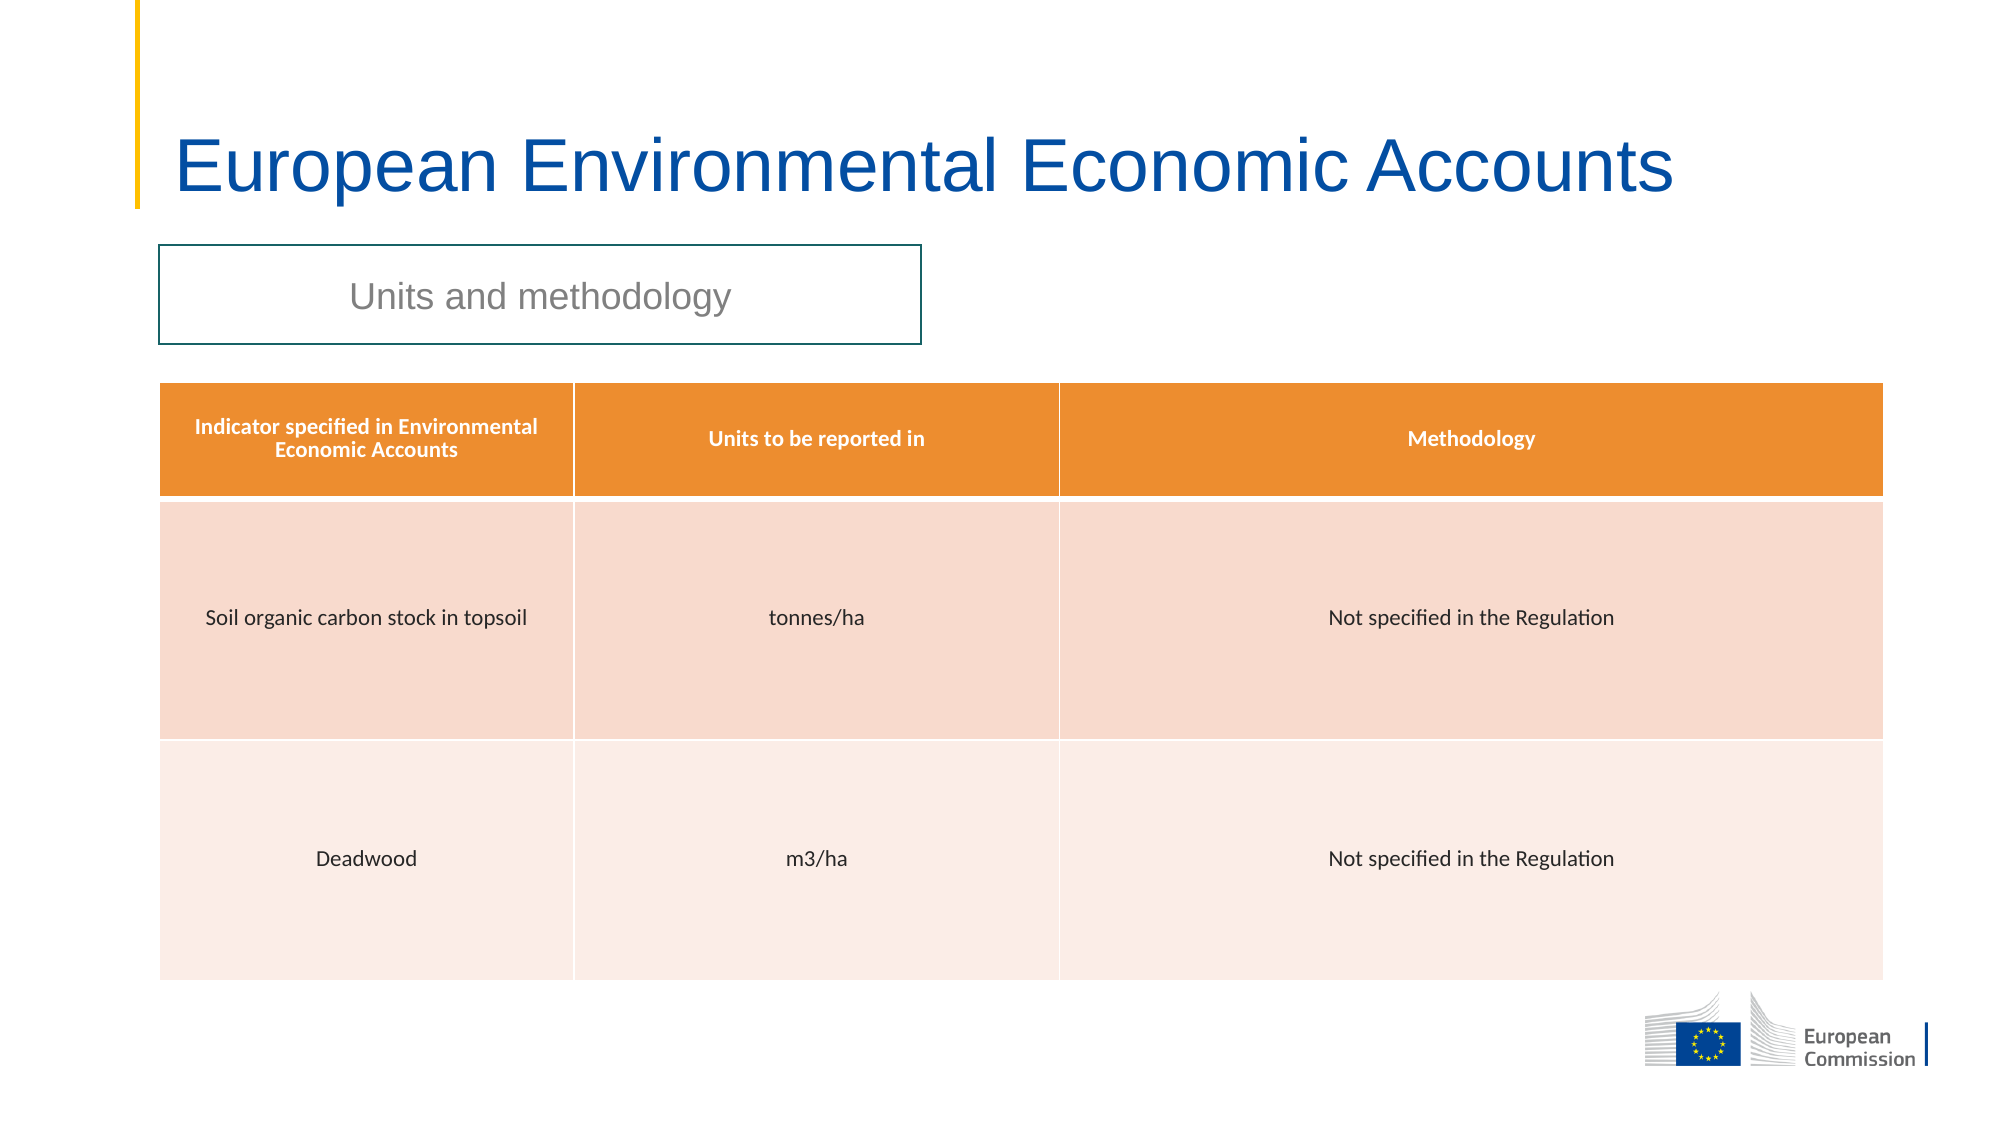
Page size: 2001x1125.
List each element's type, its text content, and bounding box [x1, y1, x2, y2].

text_box Units and methodology [158, 244, 922, 345]
table_cell Not specified in the Regulation [1060, 502, 1883, 739]
picture [1645, 991, 1928, 1066]
table_cell tonnes/ha [575, 502, 1059, 739]
table_cell m3/ha [575, 741, 1059, 980]
table_cell Deadwood [160, 741, 573, 980]
table_cell Not specified in the Regulation [1060, 741, 1883, 980]
table_header Indicator specified in Environmental Economic Accounts [160, 383, 573, 496]
title European Environmental Economic Accounts [159, 79, 1885, 208]
table_cell Soil organic carbon stock in topsoil [160, 502, 573, 739]
table_header Units to be reported in [575, 383, 1059, 496]
table_header Methodology [1060, 383, 1883, 496]
